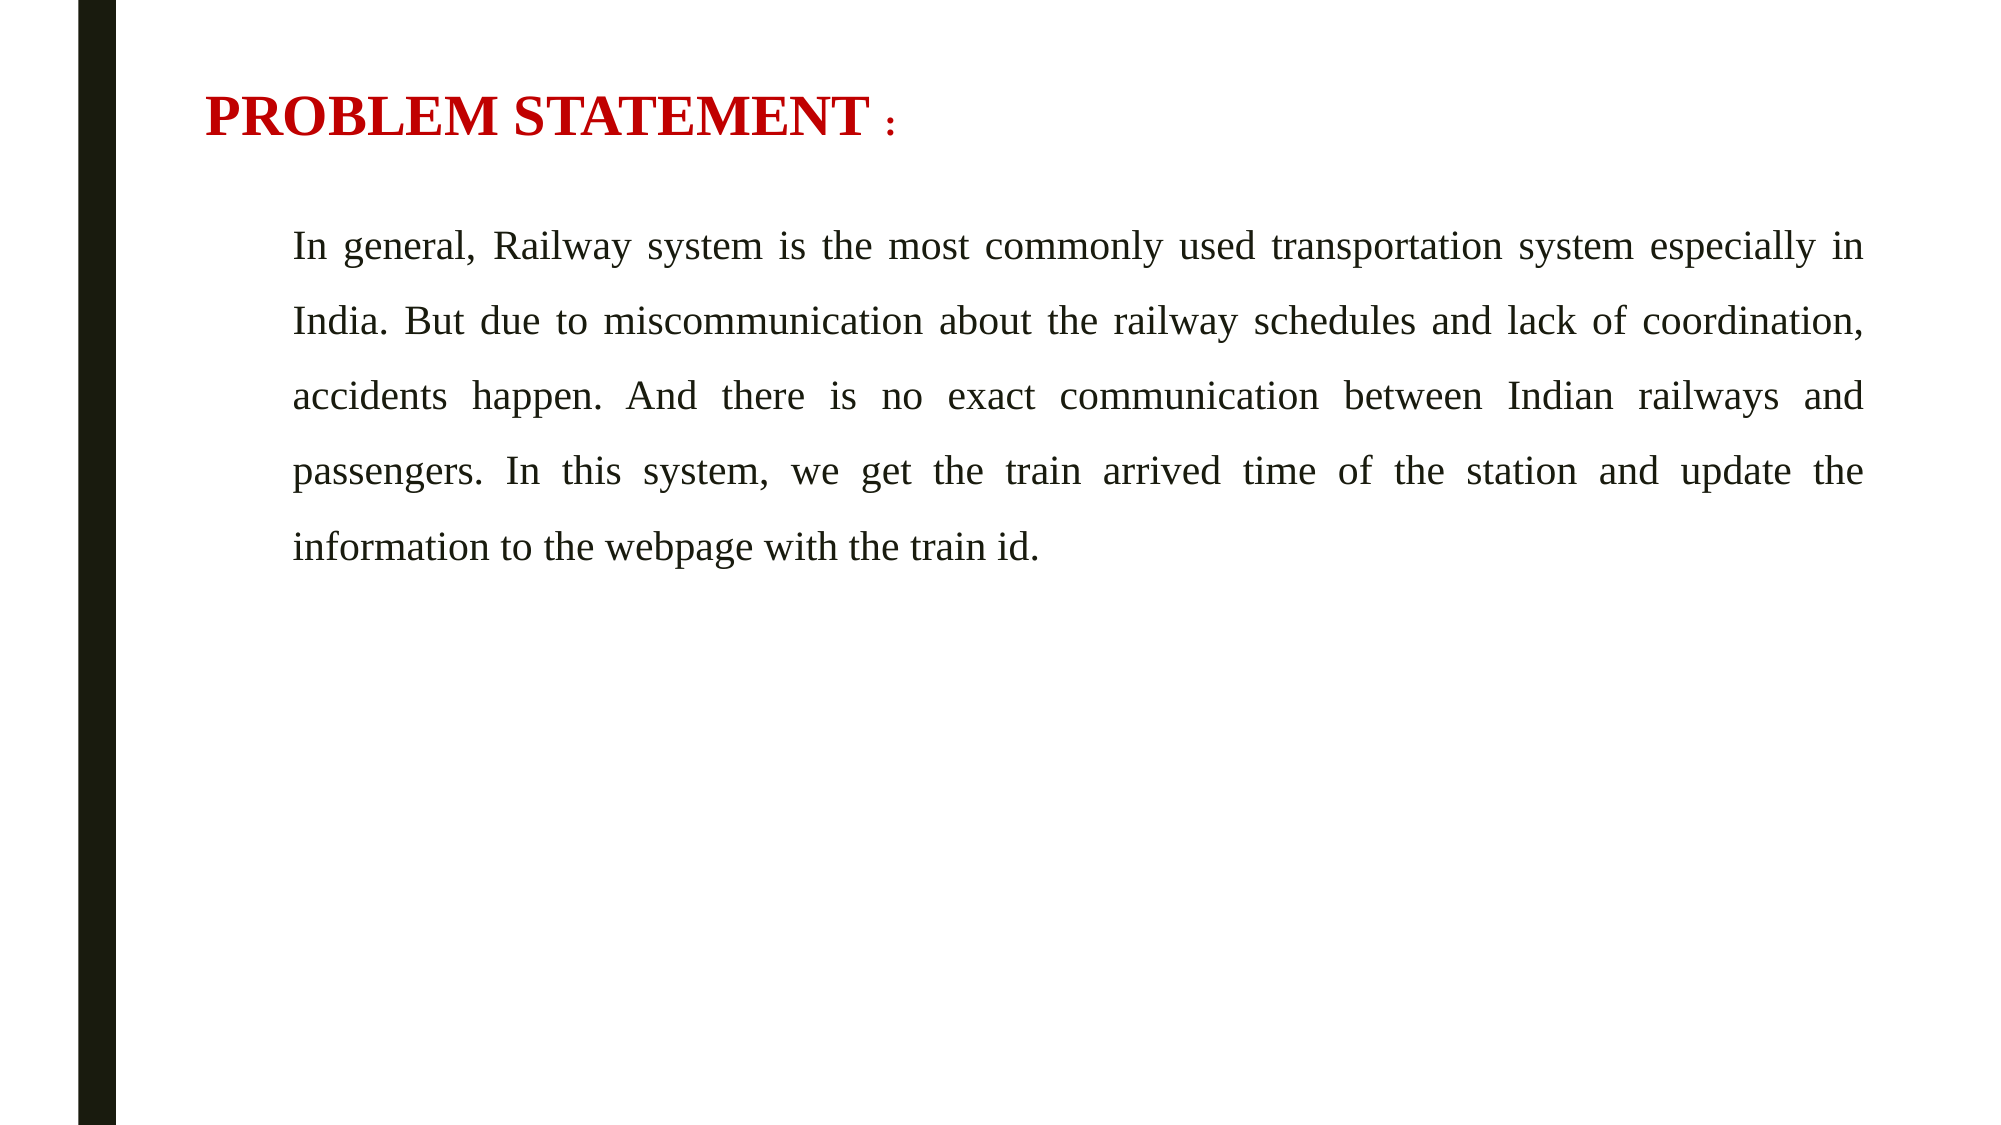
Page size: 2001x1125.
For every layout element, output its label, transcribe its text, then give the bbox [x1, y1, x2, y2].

text_box PROBLEM STATEMENT : [190, 69, 967, 200]
list In general, Railway system is the most commonly used transportation system especially in India. But due to miscommunication about the railway schedules and lack of coordination, accidents happen. And there is no exact communication between Indian railways and passengers. In this system, we get the train arrived time of the station and update the information to the webpage with the train id. [277, 185, 1881, 979]
